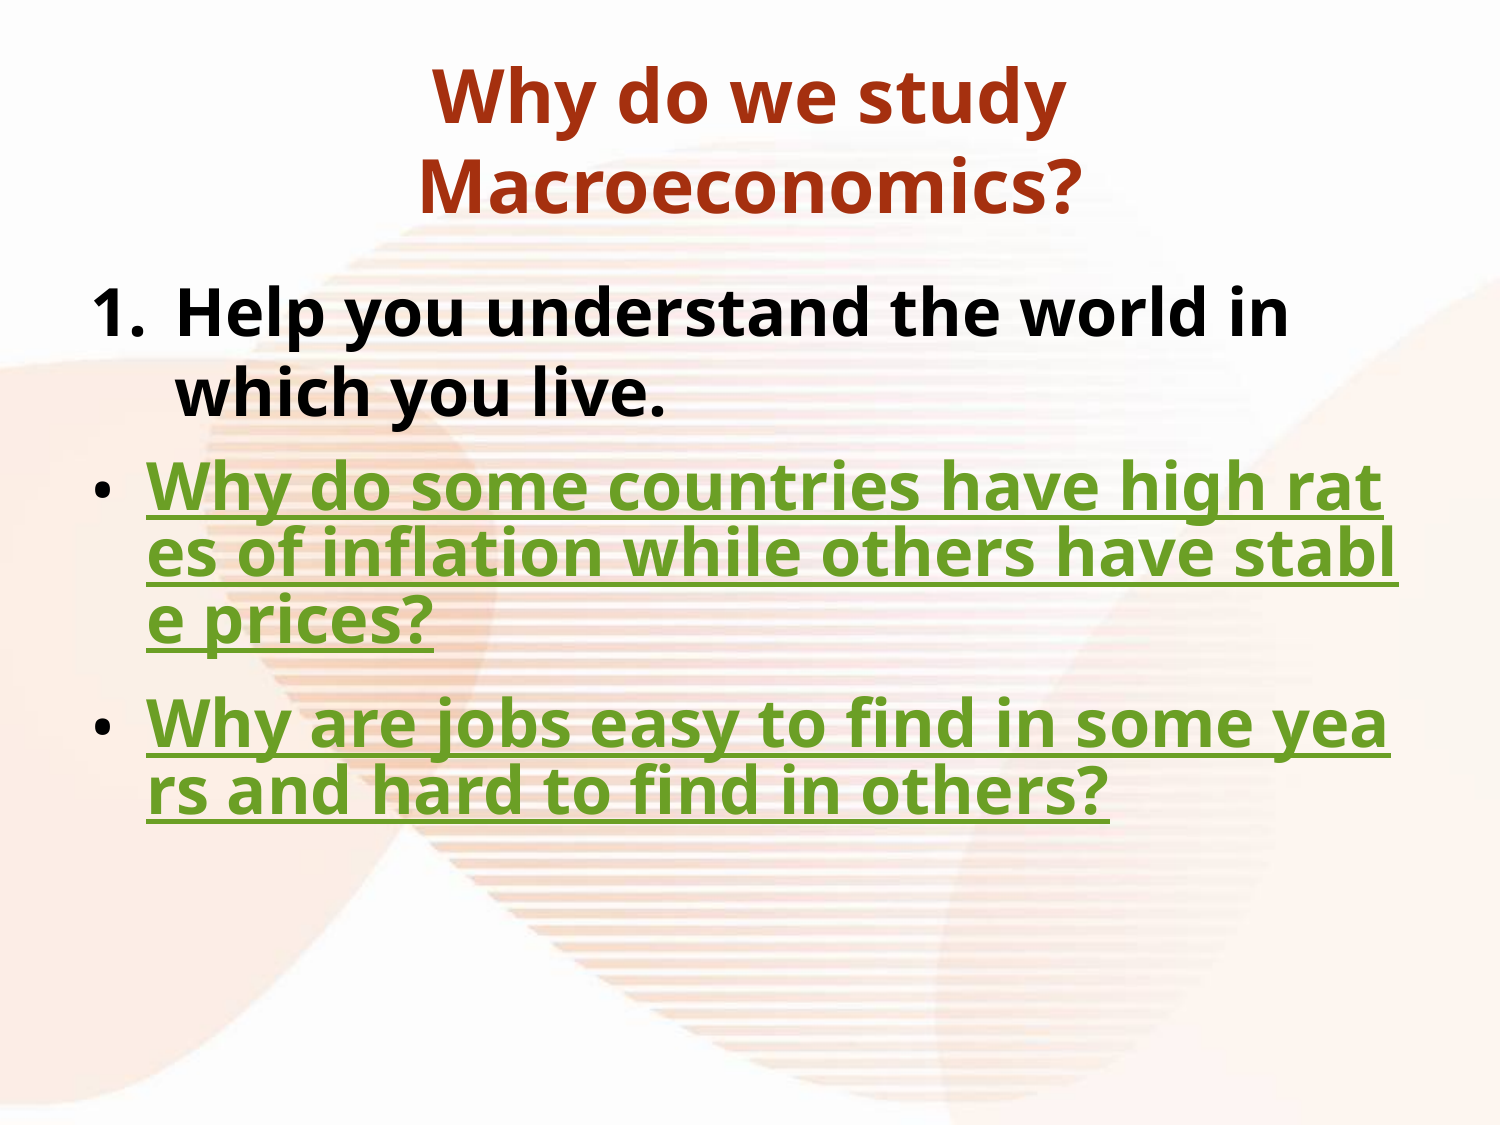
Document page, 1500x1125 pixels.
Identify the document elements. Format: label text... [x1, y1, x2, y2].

title Why do we study Macroeconomics? [74, 44, 1426, 233]
picture [0, 0, 1500, 1125]
list Help you understand the world in which you live. Why do some countries have high rates of inflation while others have stable prices? Why are jobs easy to find in some years and hard to find in others? [75, 262, 1425, 1005]
